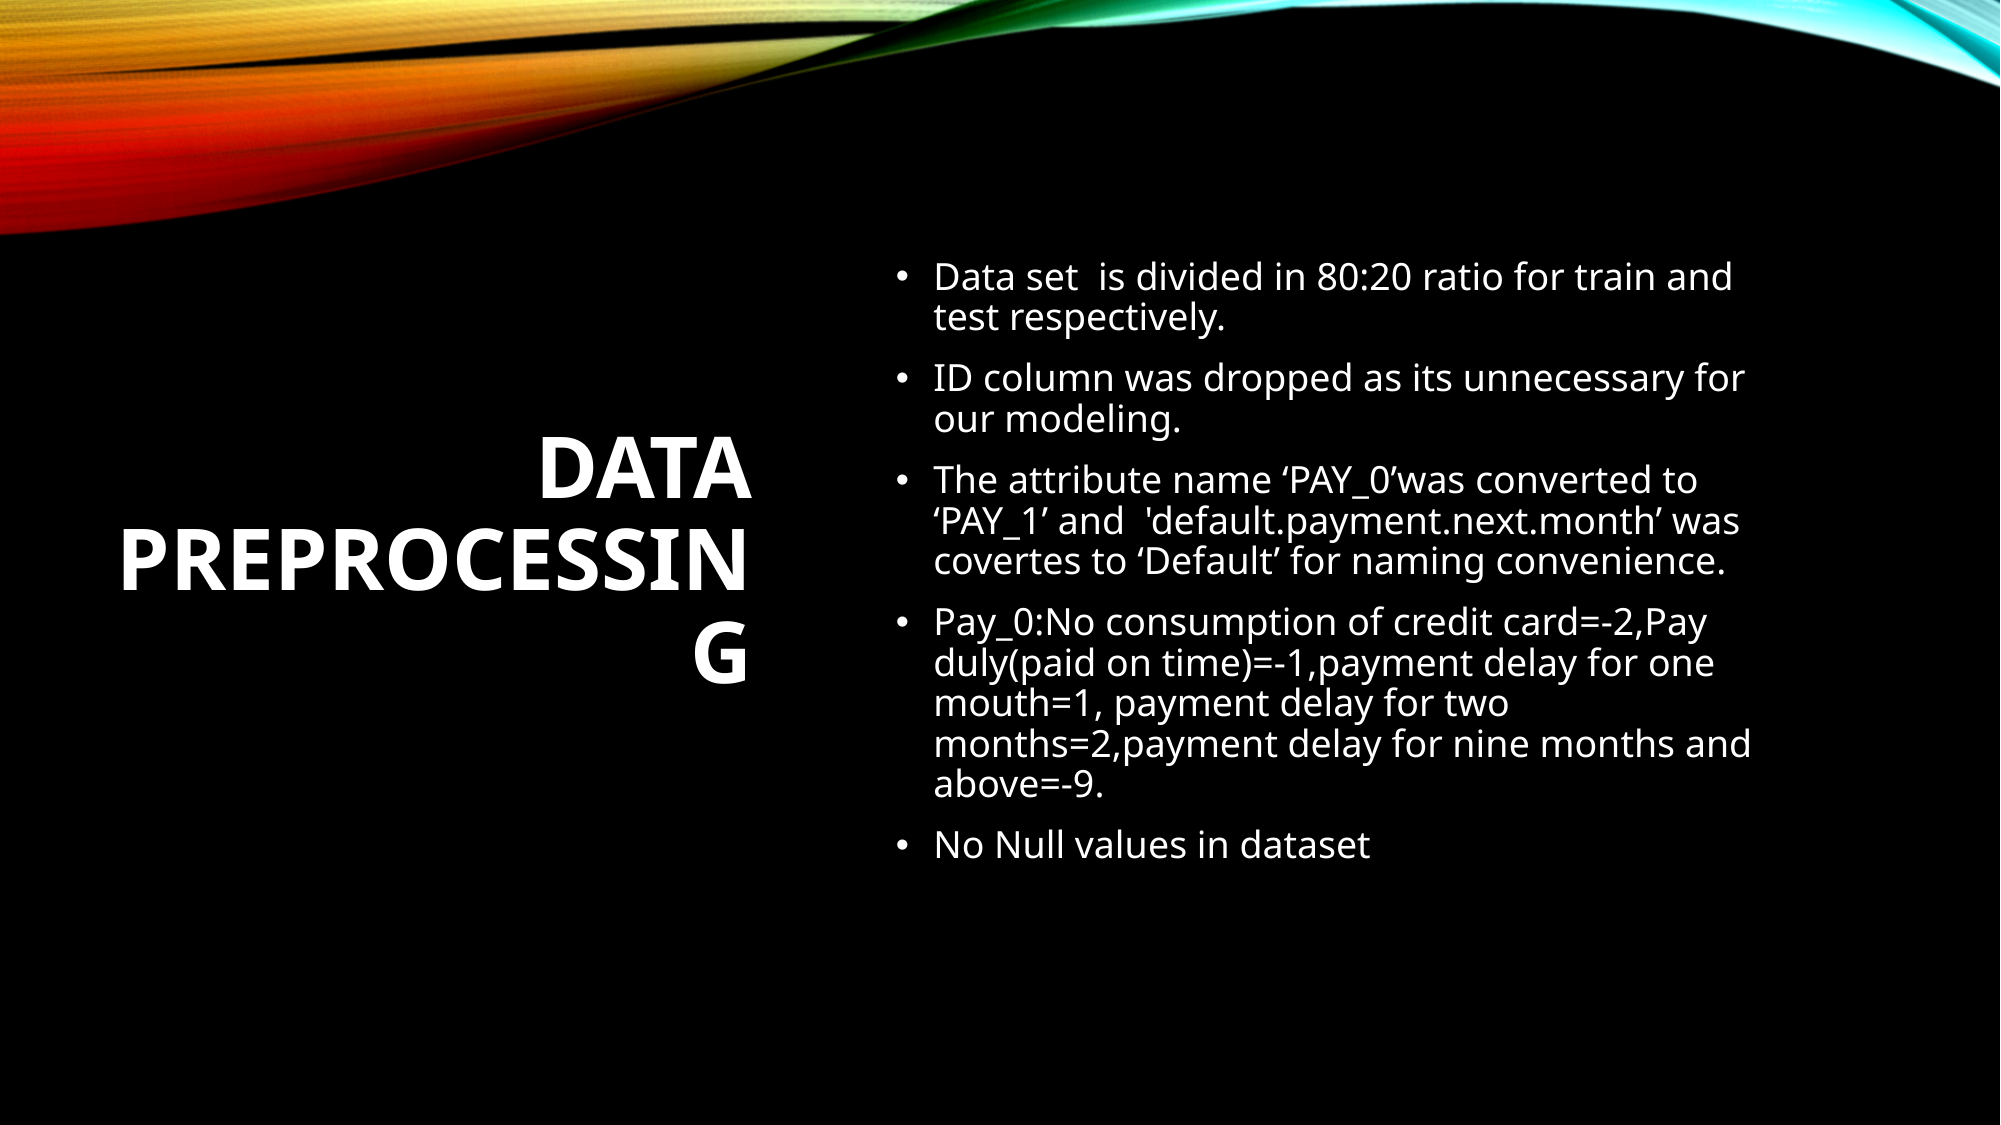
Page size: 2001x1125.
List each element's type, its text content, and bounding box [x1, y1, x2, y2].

title DATA PREPROCESSING [43, 230, 768, 896]
list Data set is divided in 80:20 ratio for train and test respectively. ID column was dropped as its unnecessary for our modeling. The attribute name ‘PAY_0’was converted to ‘PAY_1’ and 'default.payment.next.month’ was covertes to ‘Default’ for naming convenience. Pay_0:No consumption of credit card=-2,Pay duly(paid on time)=-1,payment delay for one mouth=1, payment delay for two months=2,payment delay for nine months and above=-9. No Null values in dataset [880, 250, 1790, 896]
picture [0, 0, 2000, 237]
